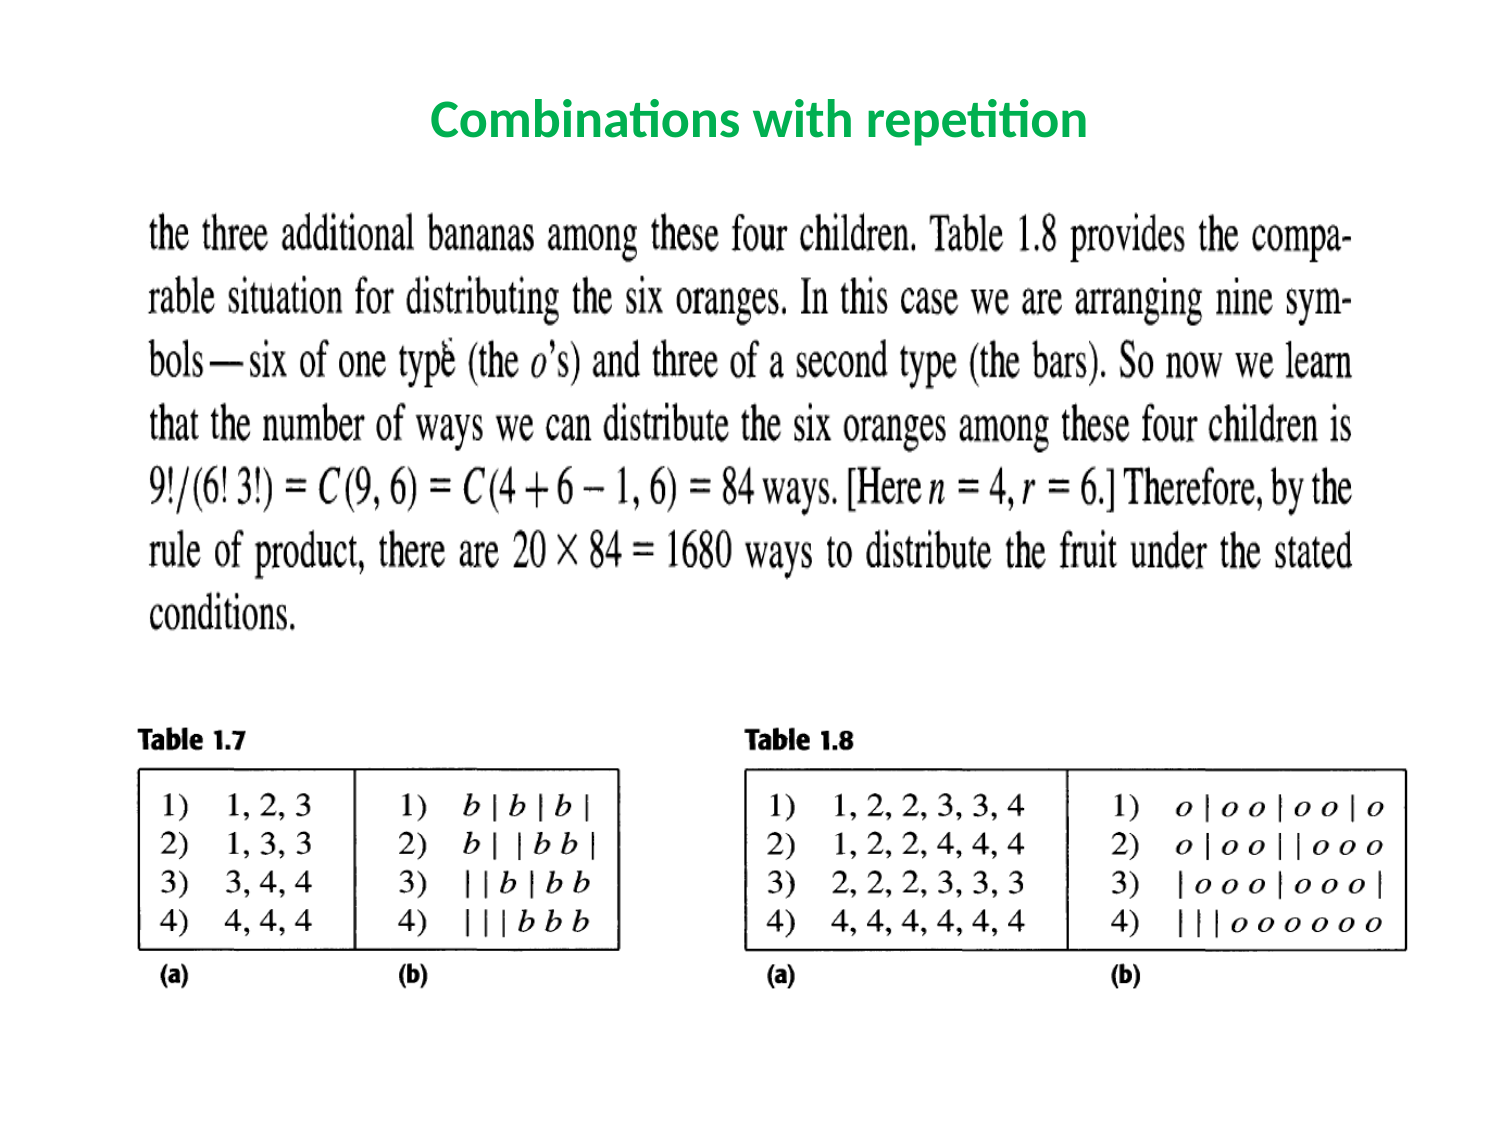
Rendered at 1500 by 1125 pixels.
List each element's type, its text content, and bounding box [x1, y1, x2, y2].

title Combinations with repetition [75, 45, 1425, 163]
picture [137, 199, 1363, 638]
list [75, 187, 1425, 1005]
picture [124, 712, 1421, 1004]
